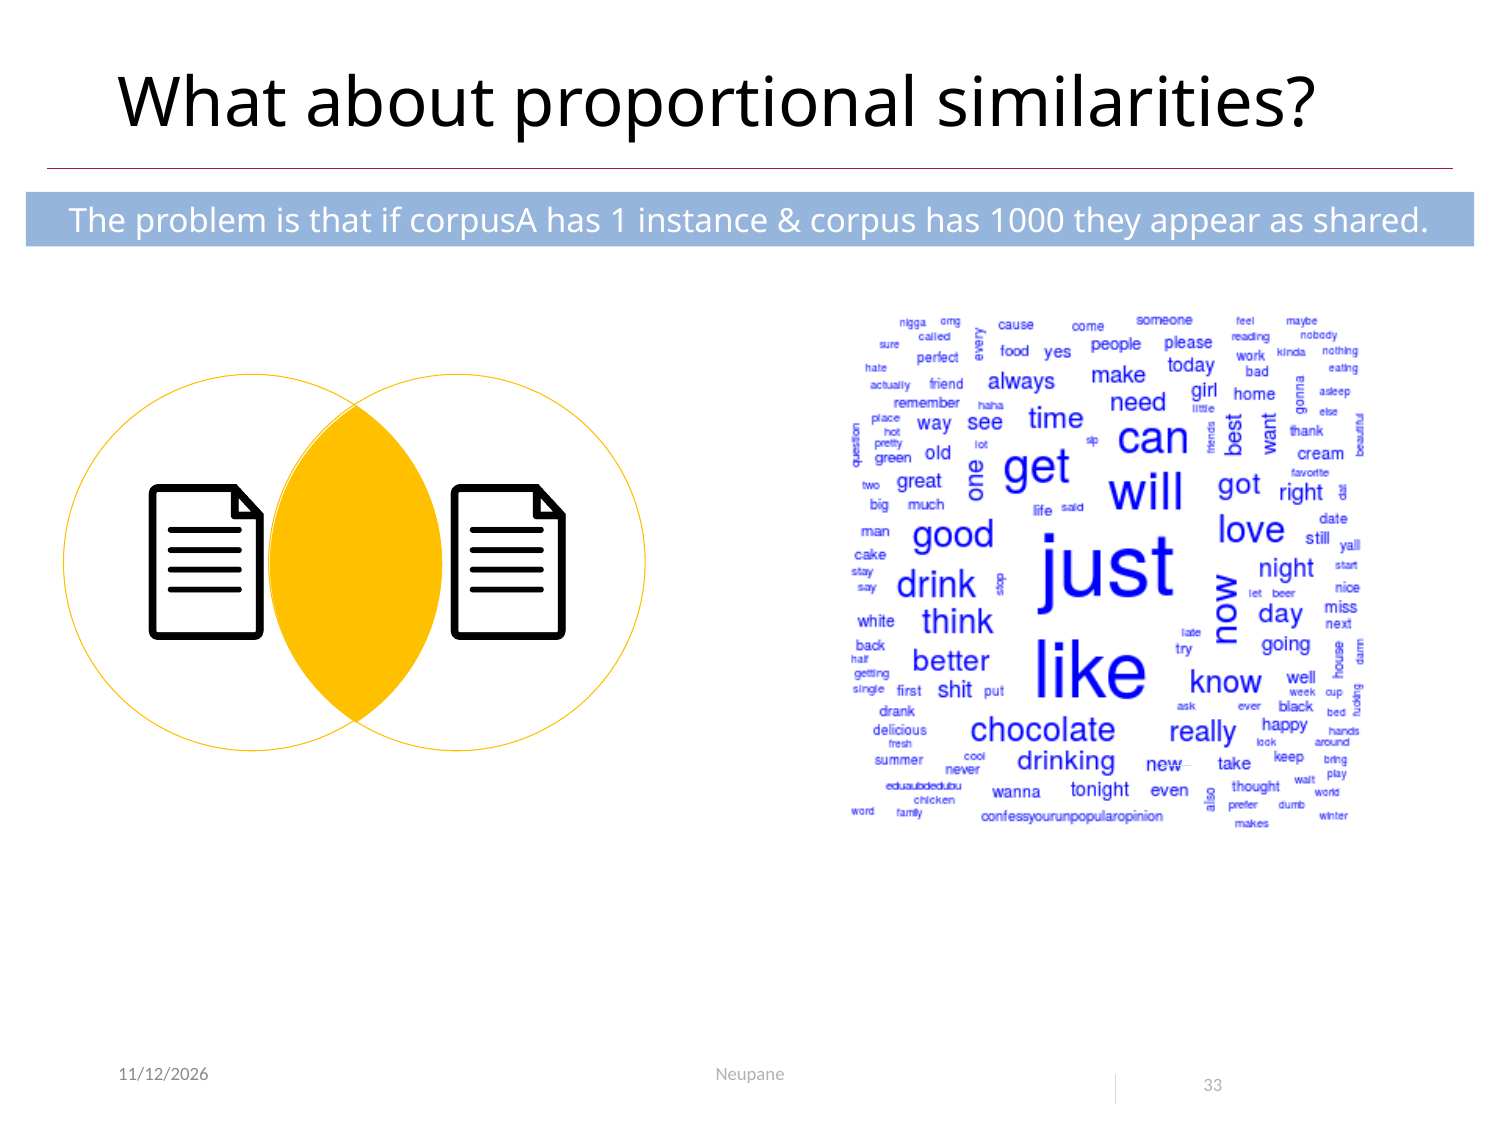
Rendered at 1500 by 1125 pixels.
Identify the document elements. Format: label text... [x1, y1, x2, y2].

picture [833, 303, 1381, 837]
picture [430, 484, 586, 641]
footer Neupane [496, 1042, 1004, 1103]
slide_number 33 [1188, 1042, 1330, 1103]
title What about proportional similarities? [103, 59, 1397, 157]
text_box [284, 373, 646, 752]
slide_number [103, 1042, 441, 1103]
text_box [62, 373, 354, 752]
text_box [284, 405, 430, 723]
text_box The problem is that if corpusA has 1 instance & corpus has 1000 they appear as shared. [25, 191, 1475, 247]
picture [128, 484, 284, 641]
